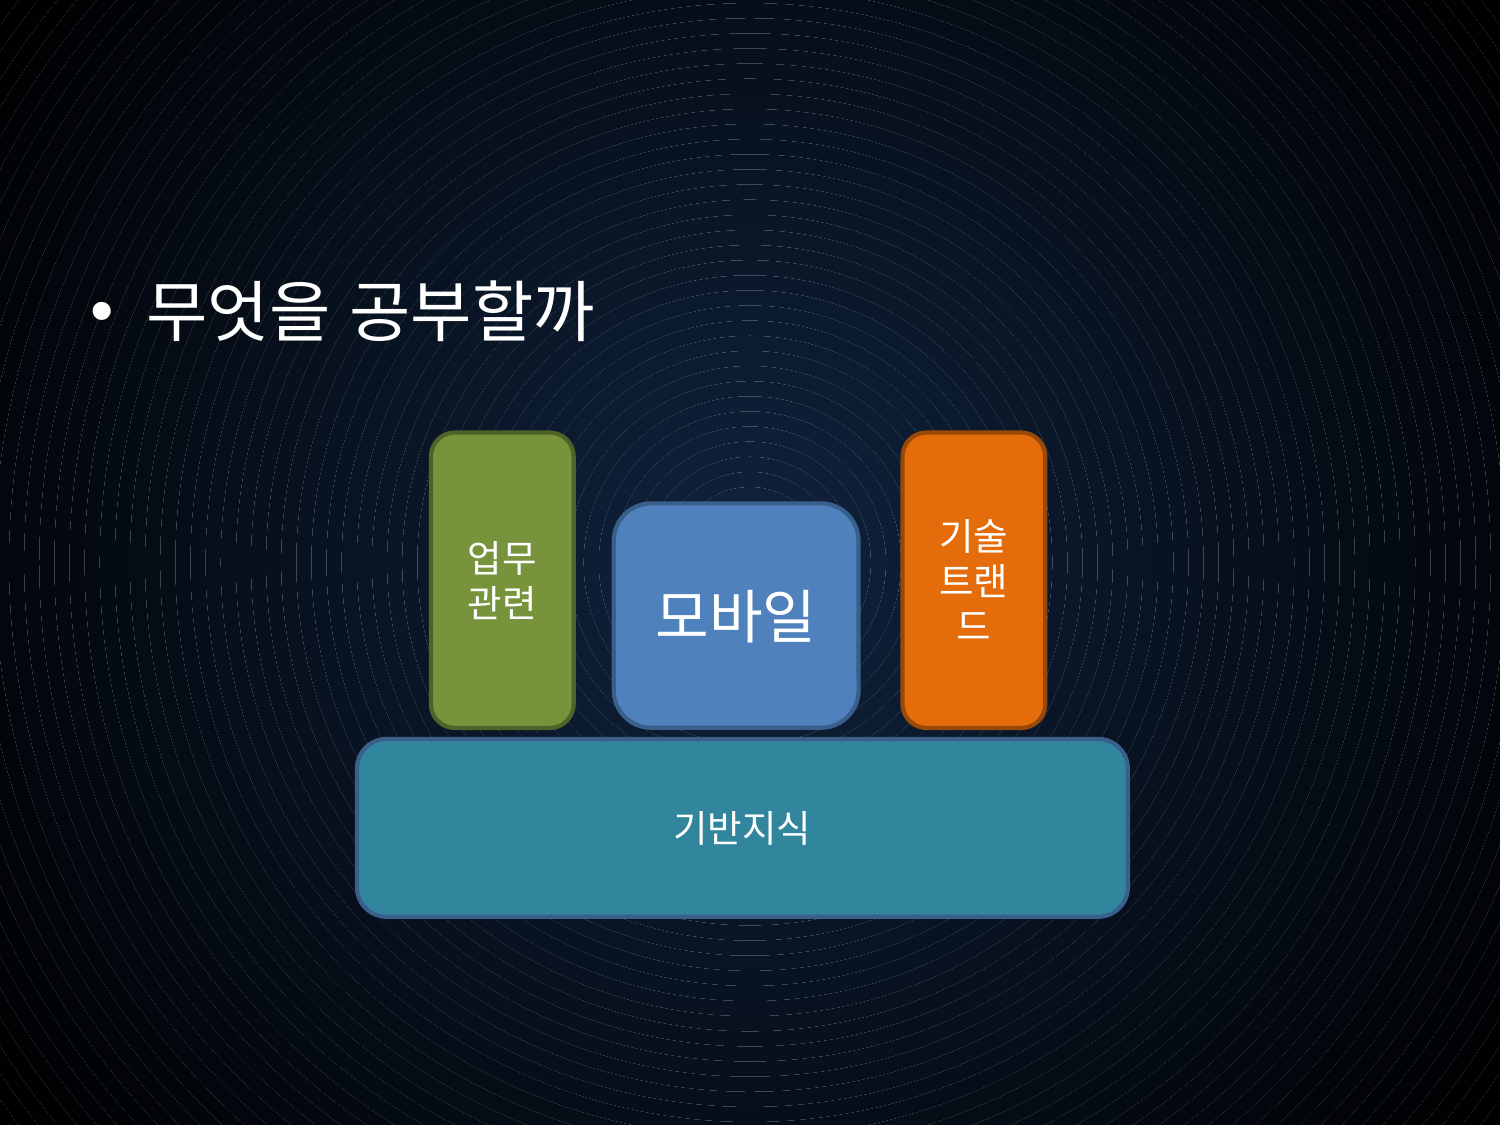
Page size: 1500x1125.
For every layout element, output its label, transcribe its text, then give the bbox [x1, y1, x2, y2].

list 무엇을 공부할까 [75, 262, 1425, 1005]
text_box 기술트랜드 [900, 430, 1048, 731]
text_box 기반지식 [354, 736, 1131, 919]
text_box 업무관련 [428, 430, 576, 731]
text_box 모바일 [611, 501, 861, 730]
